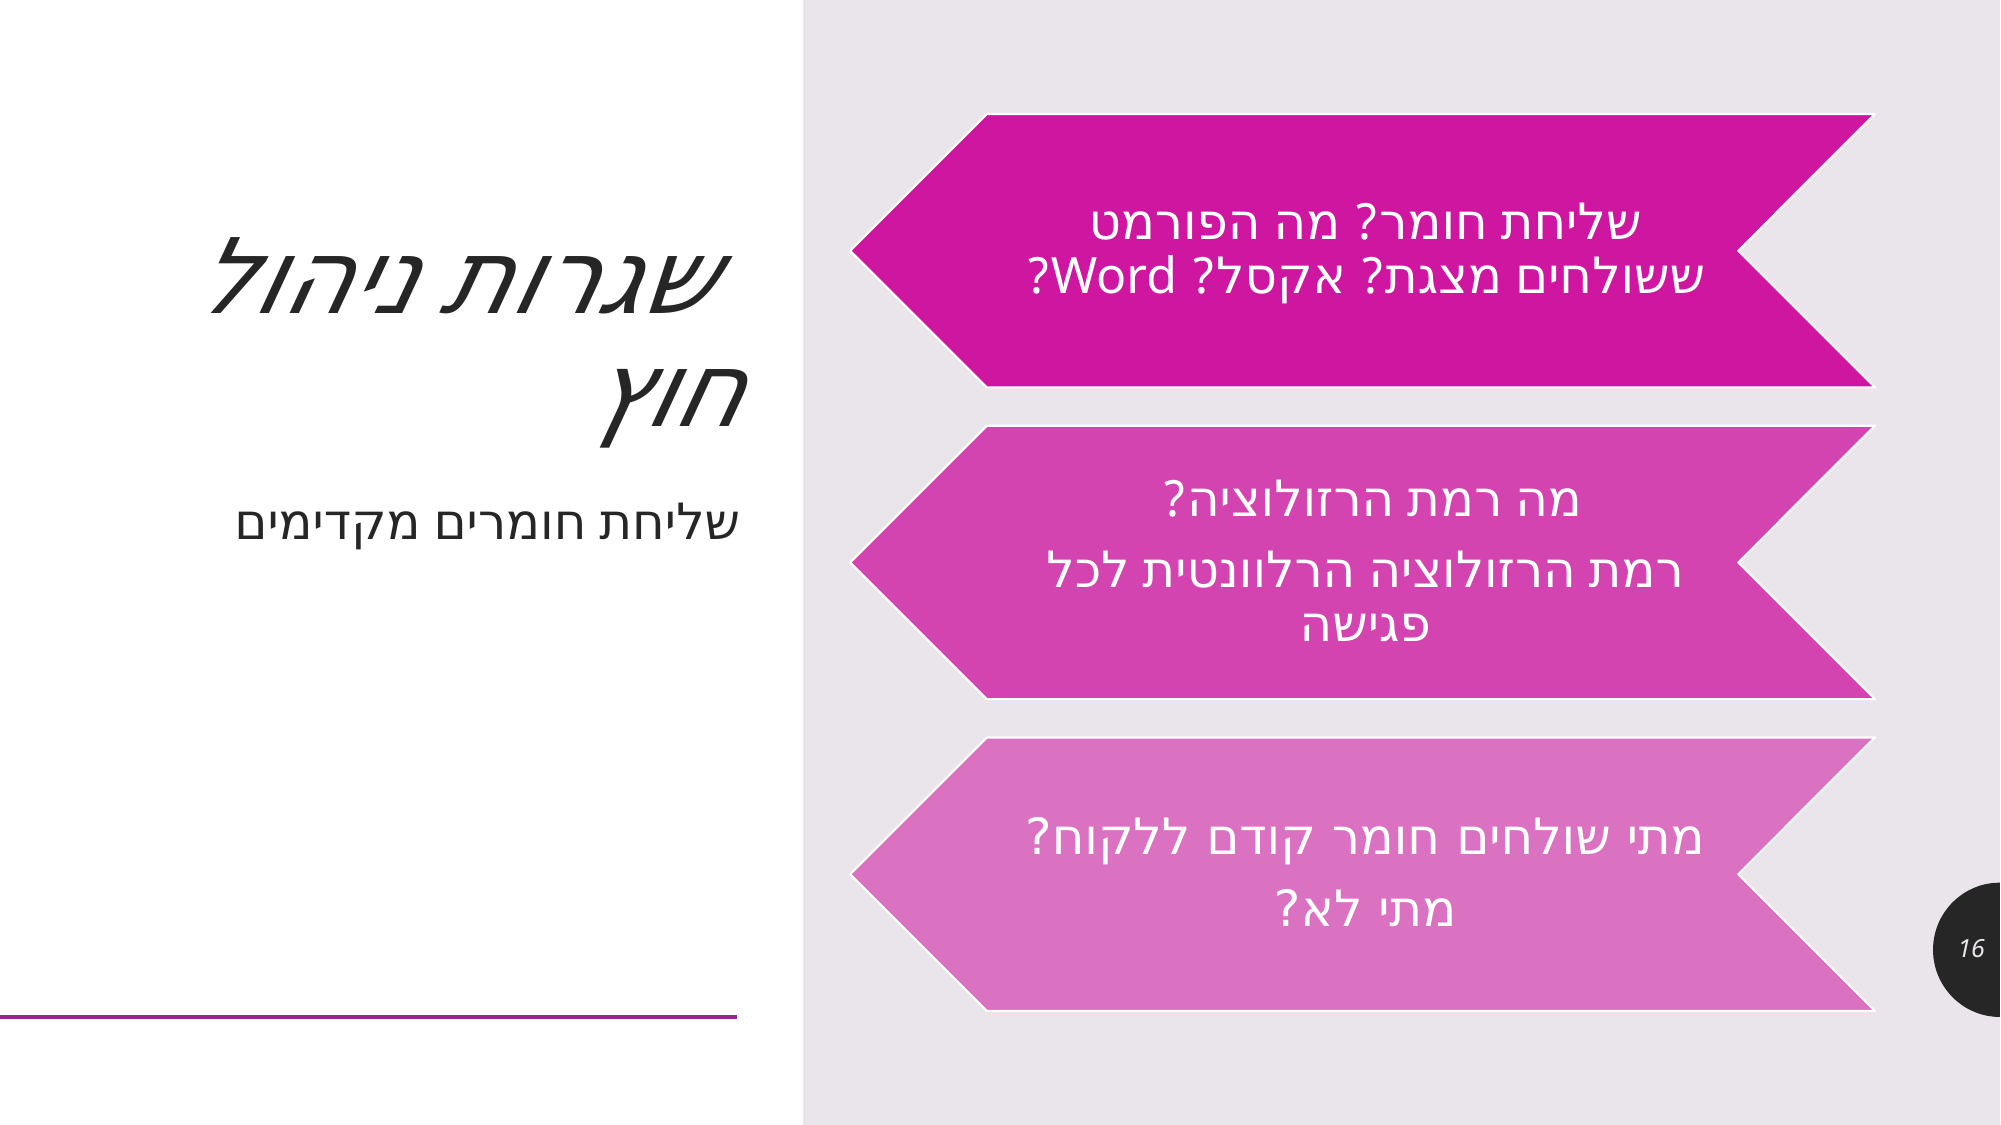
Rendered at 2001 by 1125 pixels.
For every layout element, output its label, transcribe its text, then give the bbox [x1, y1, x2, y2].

list שליחת חומרים מקדימים [125, 474, 756, 944]
title שגרות ניהול חוץ [0, 91, 754, 457]
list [849, 41, 1875, 1084]
slide_number 16 [1933, 919, 2000, 980]
